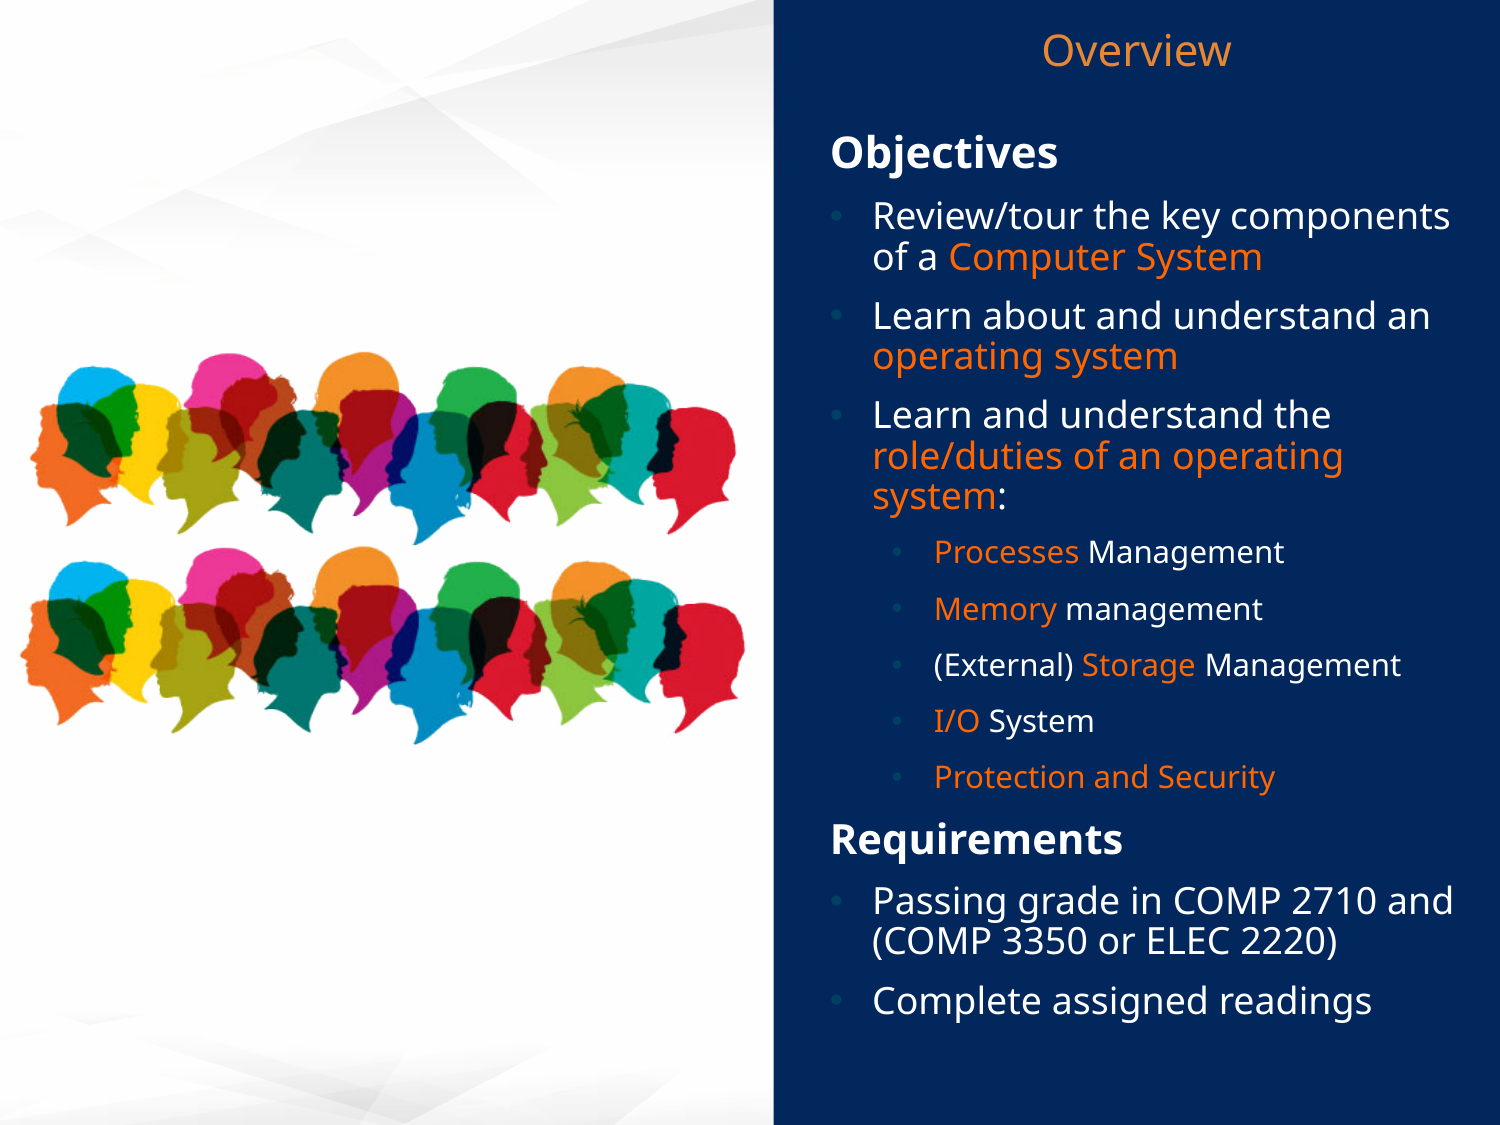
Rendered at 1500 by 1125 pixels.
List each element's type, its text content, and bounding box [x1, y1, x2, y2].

picture [15, 252, 747, 770]
list Overview [773, 20, 1500, 85]
list Objectives Review/tour the key components of a Computer System Learn about and understand an operating system Learn and understand the role/duties of an operating system: Processes Management Memory management (External) Storage Management I/O System Protection and Security Requirements Passing grade in COMP 2710 and (COMP 3350 or ELEC 2220) Complete assigned readings [792, 123, 1485, 1079]
